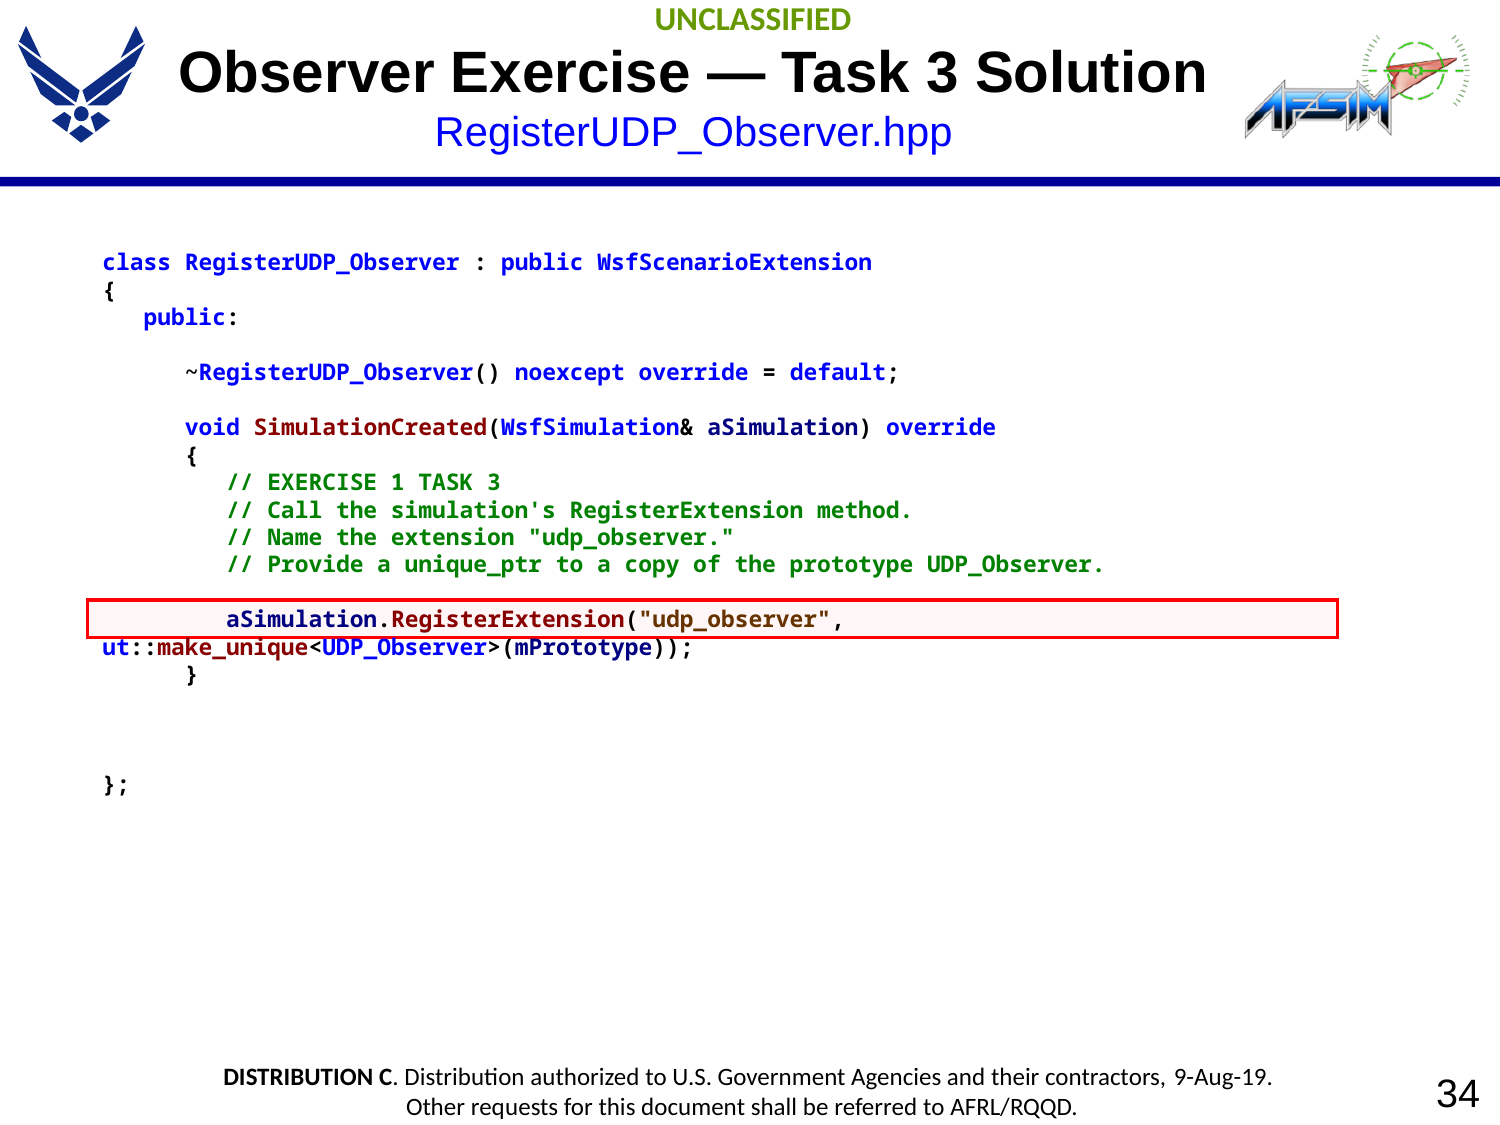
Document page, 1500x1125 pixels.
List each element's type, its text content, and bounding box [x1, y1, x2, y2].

text_box [87, 600, 1338, 638]
picture [1238, 22, 1483, 147]
title Observer Exercise — Task 3 Solution RegisterUDP_Observer.hpp [150, 0, 1238, 189]
